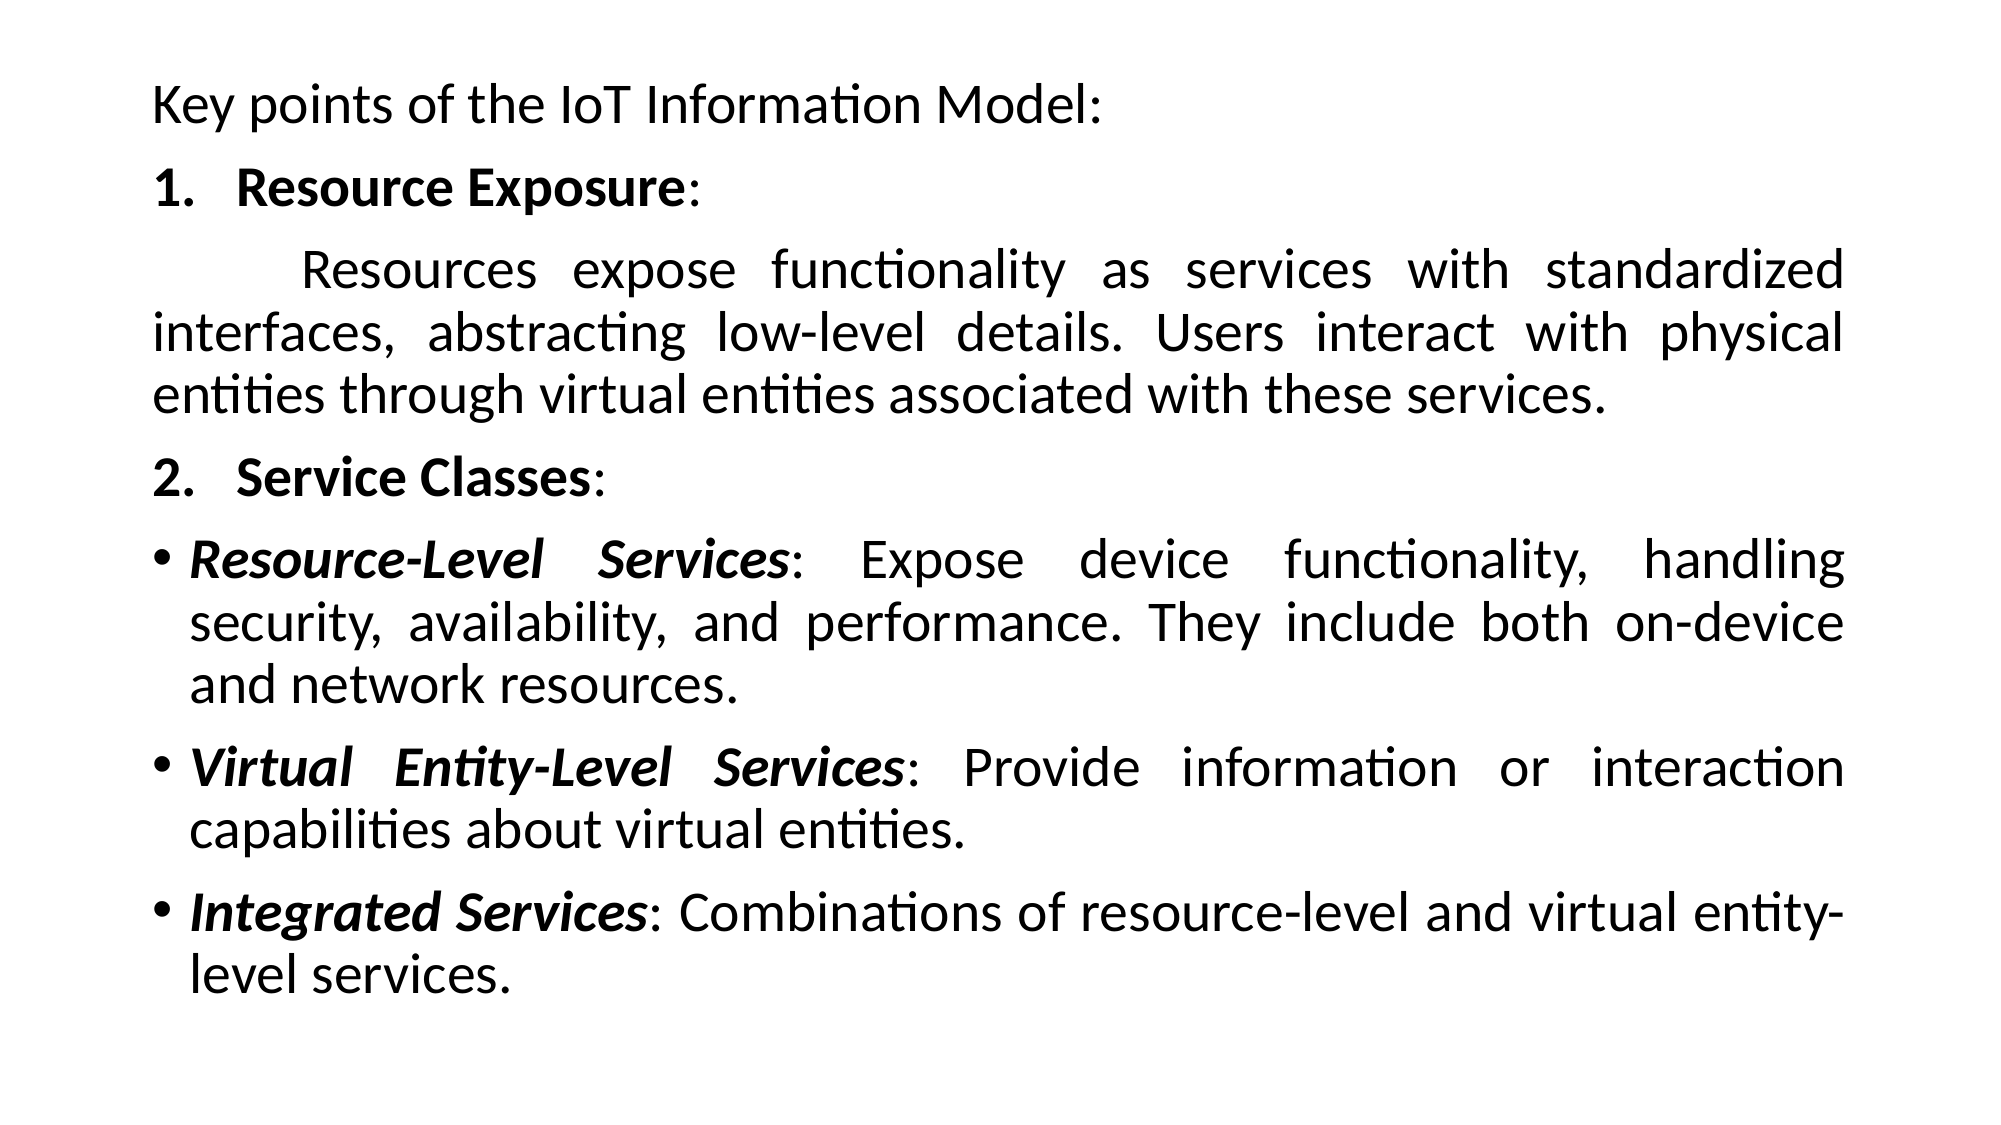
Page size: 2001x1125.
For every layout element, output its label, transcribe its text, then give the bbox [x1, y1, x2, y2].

list Key points of the IoT Information Model: Resource Exposure: Resources expose functionality as services with standardized interfaces, abstracting low-level details. Users interact with physical entities through virtual entities associated with these services. 2. Service Classes: Resource-Level Services: Expose device functionality, handling security, availability, and performance. They include both on-device and network resources. Virtual Entity-Level Services: Provide information or interaction capabilities about virtual entities. Integrated Services: Combinations of resource-level and virtual entity-level services. [137, 66, 1863, 1014]
